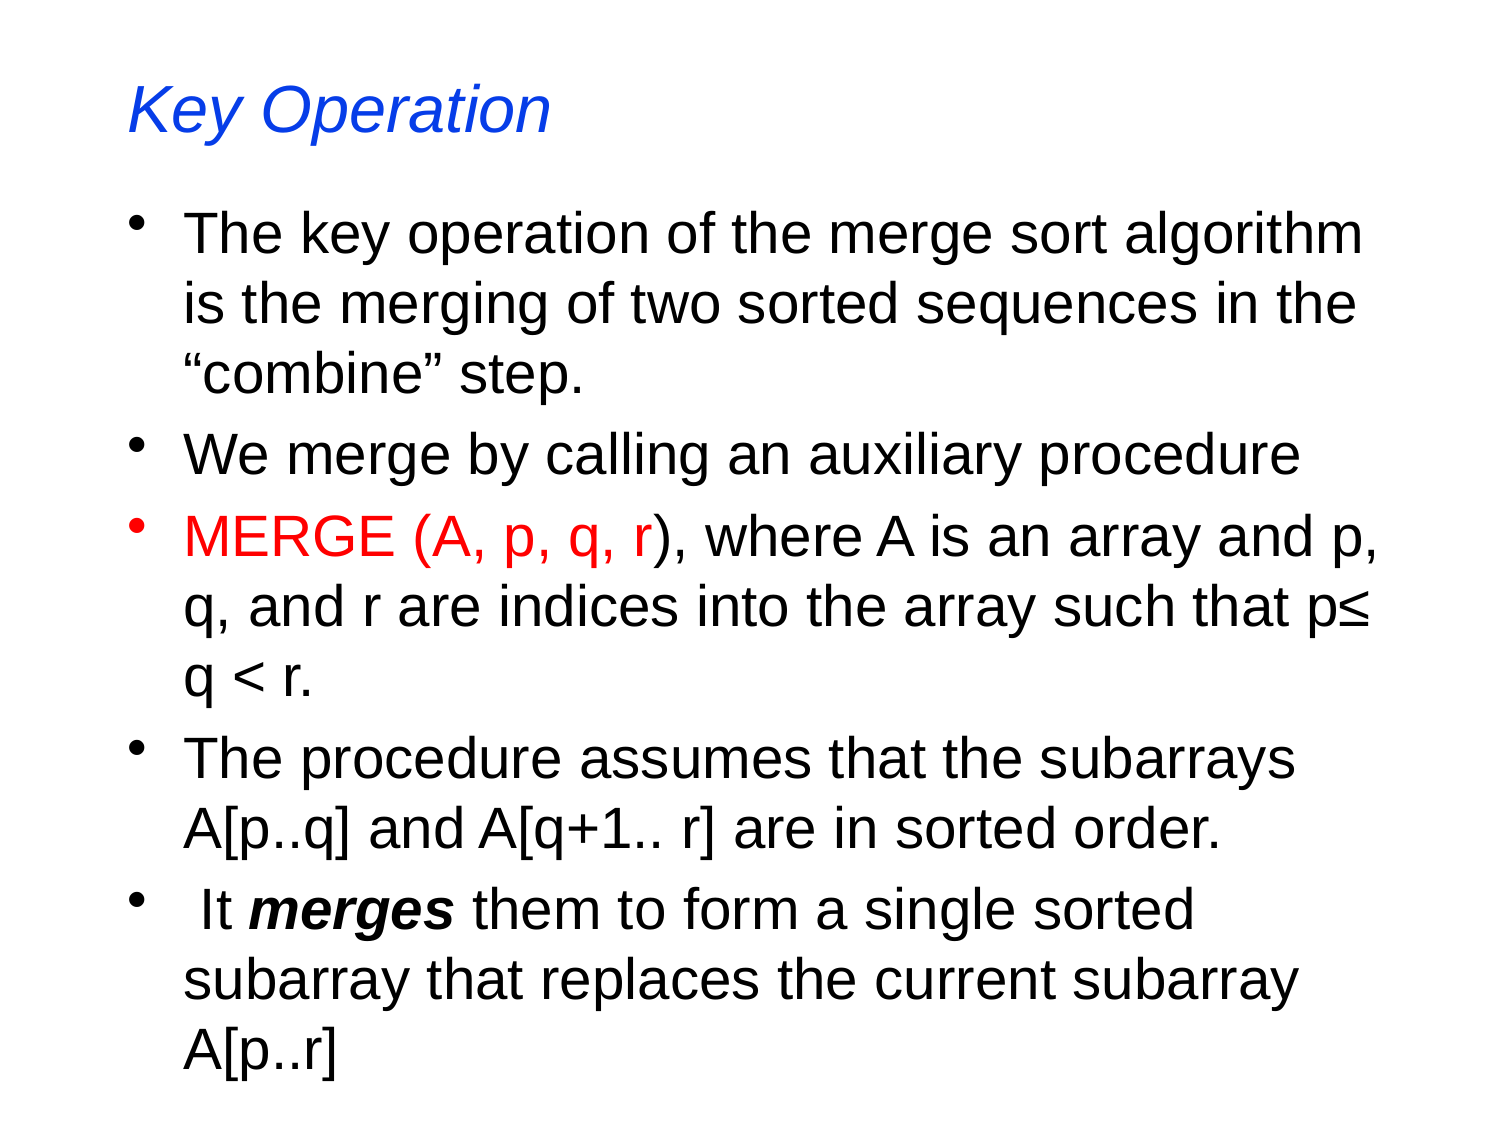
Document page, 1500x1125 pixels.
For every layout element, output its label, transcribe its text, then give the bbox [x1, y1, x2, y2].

list The key operation of the merge sort algorithm is the merging of two sorted sequences in the “combine” step. We merge by calling an auxiliary procedure MERGE (A, p, q, r), where A is an array and p, q, and r are indices into the array such that p≤ q < r. The procedure assumes that the subarrays A[p..q] and A[q+1.. r] are in sorted order. It merges them to form a single sorted subarray that replaces the current subarray A[p..r] [112, 187, 1400, 1088]
title Key Operation [112, 50, 1388, 163]
